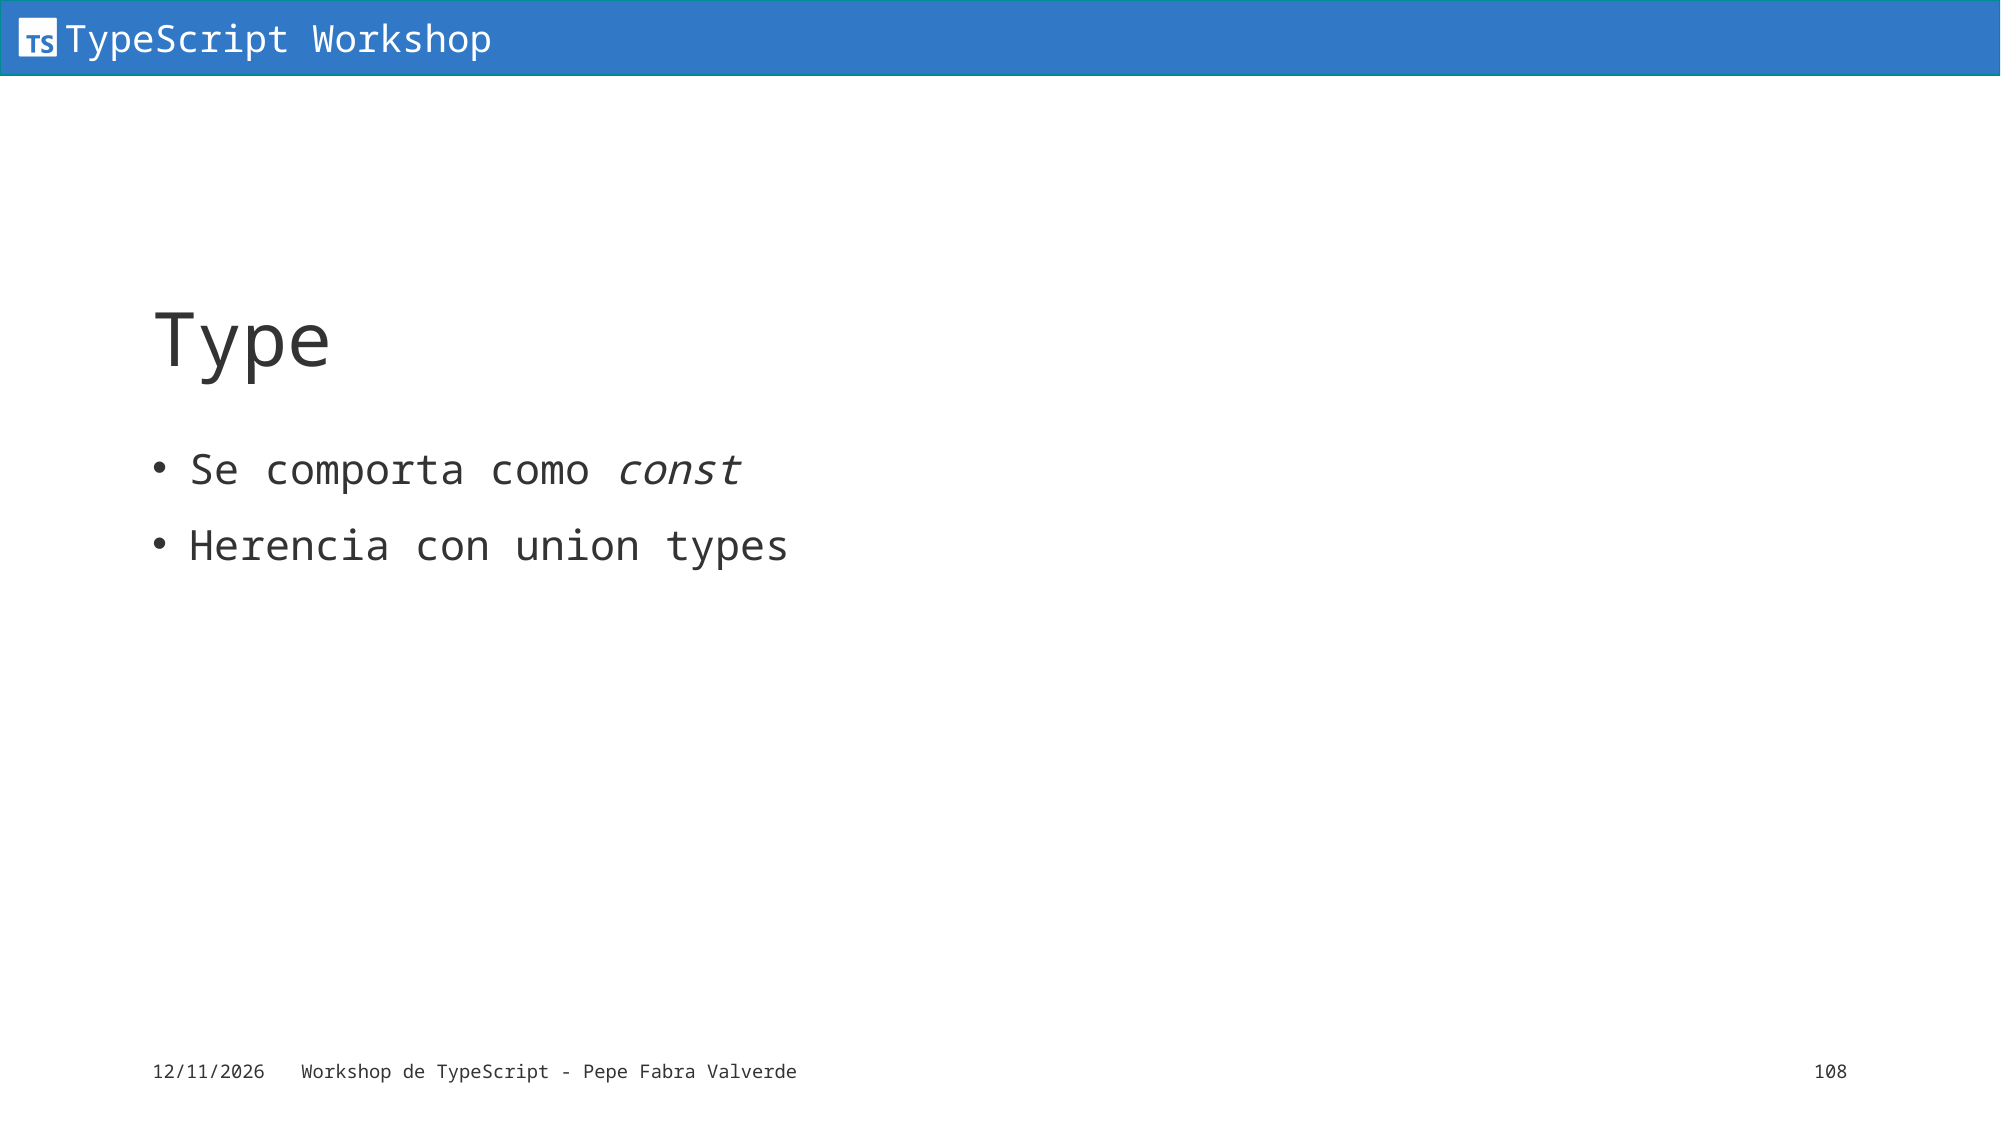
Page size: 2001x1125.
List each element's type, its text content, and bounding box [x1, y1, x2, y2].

title Type [137, 171, 1863, 389]
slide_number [137, 1042, 281, 1103]
footer Workshop de TypeScript - Pepe Fabra Valverde [286, 1042, 962, 1103]
list Se comporta como const Herencia con union types [137, 430, 1863, 1014]
picture [16, 15, 59, 59]
slide_number 108 [1412, 1042, 1863, 1103]
